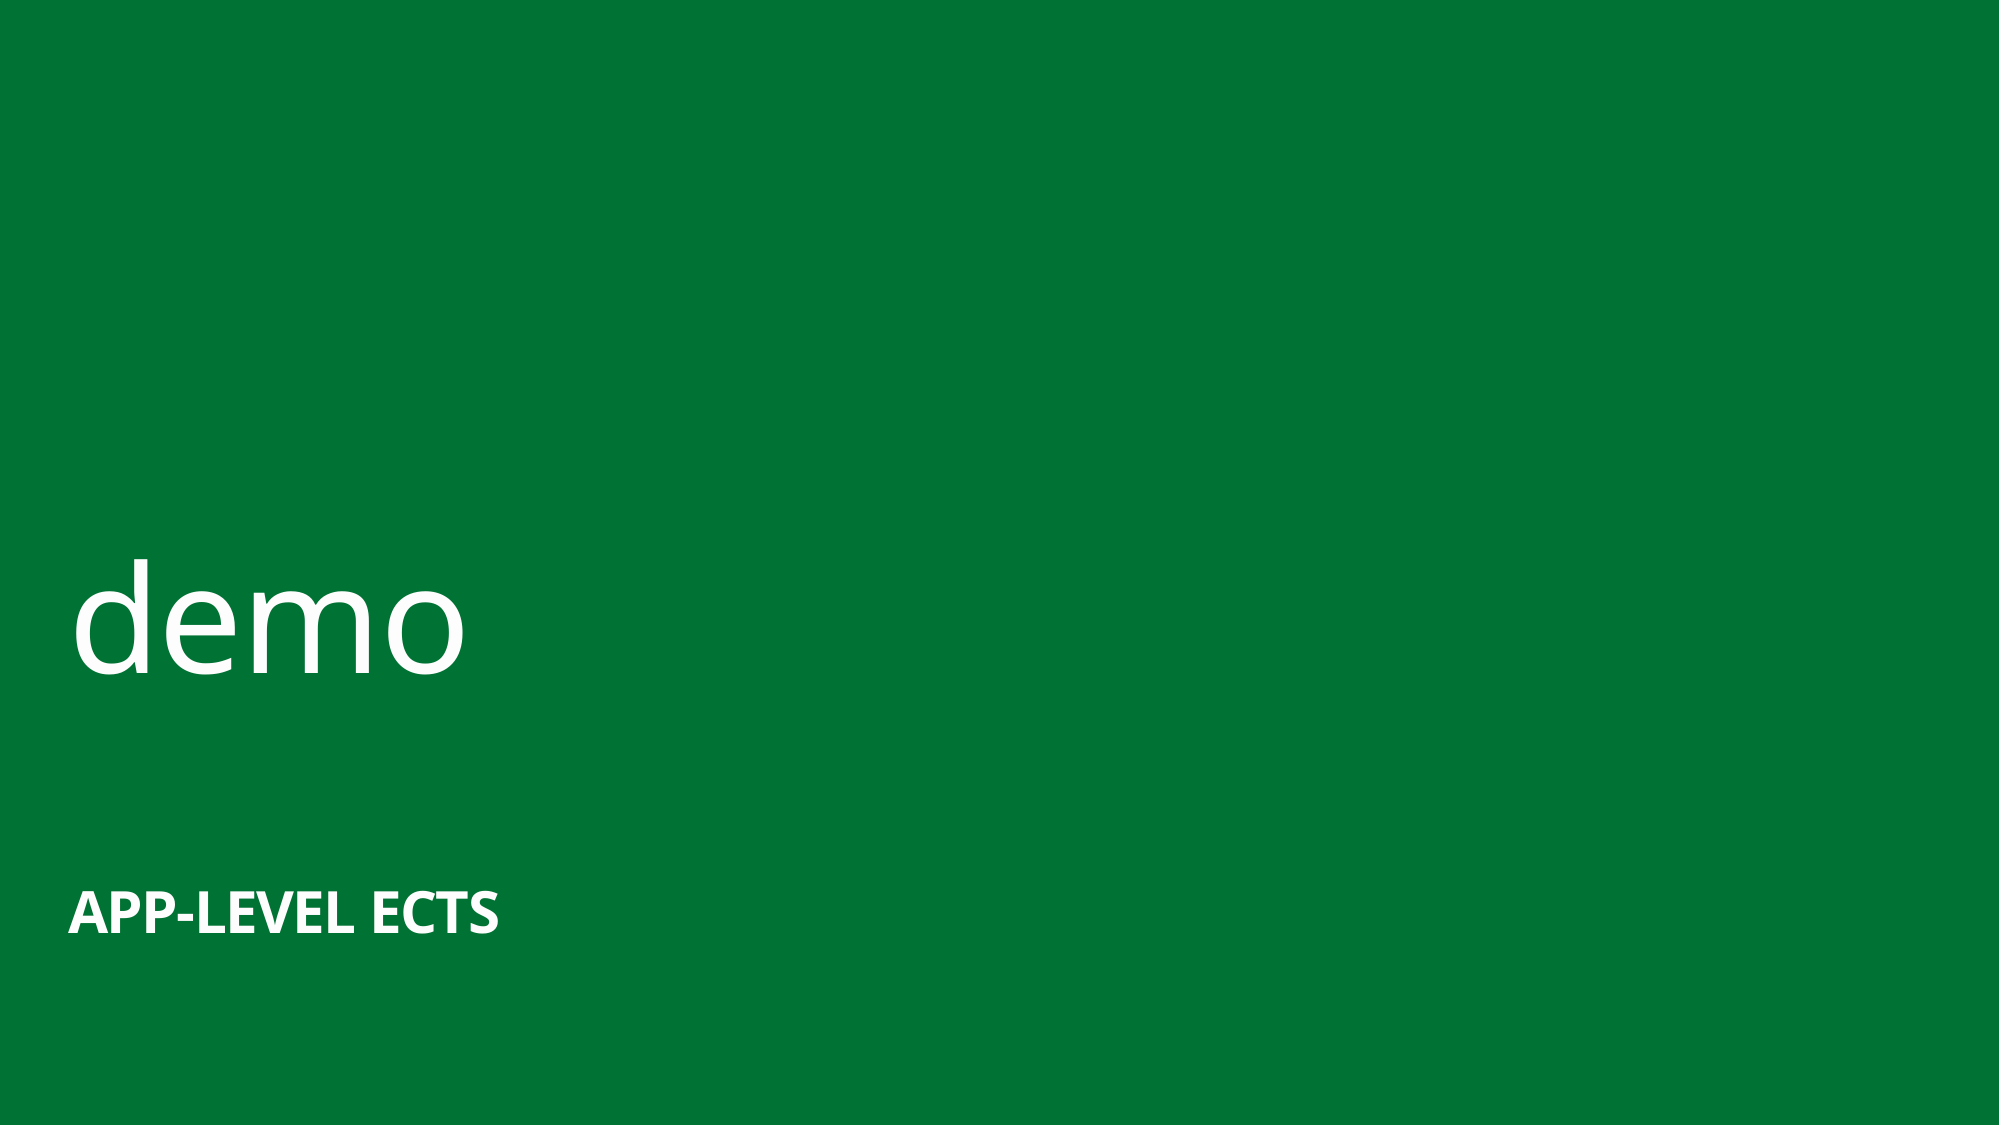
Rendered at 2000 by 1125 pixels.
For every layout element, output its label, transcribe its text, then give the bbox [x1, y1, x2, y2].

list demo [68, 511, 1827, 739]
subtitle App-Level ECTs [68, 782, 1789, 1046]
